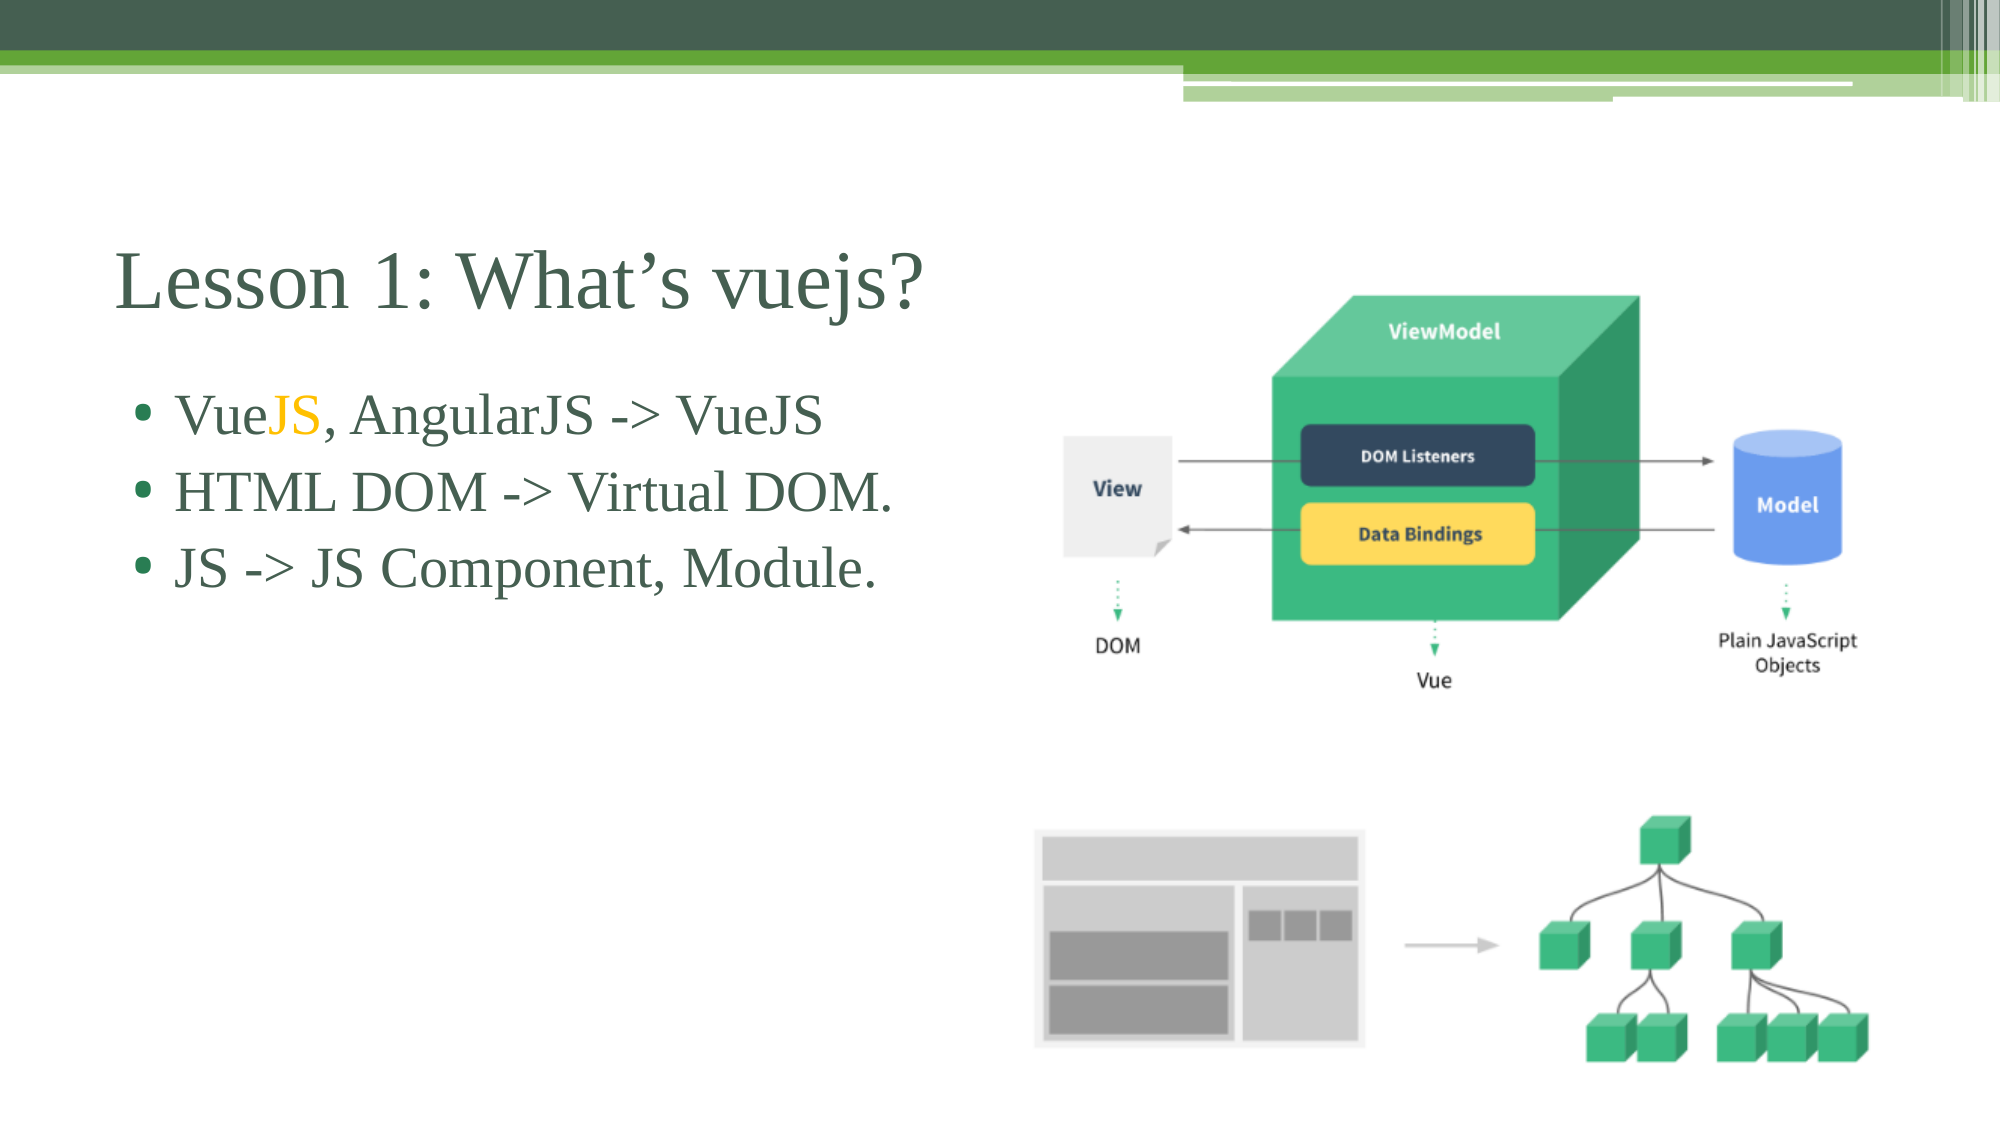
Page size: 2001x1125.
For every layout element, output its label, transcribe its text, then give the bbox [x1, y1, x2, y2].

title Lesson 1: What’s vuejs? [99, 187, 1900, 363]
picture [999, 771, 1952, 1104]
picture [1016, 272, 1900, 724]
list VueJS, AngularJS -> VueJS HTML DOM -> Virtual DOM. JS -> JS Component, Module. [99, 368, 1900, 1079]
